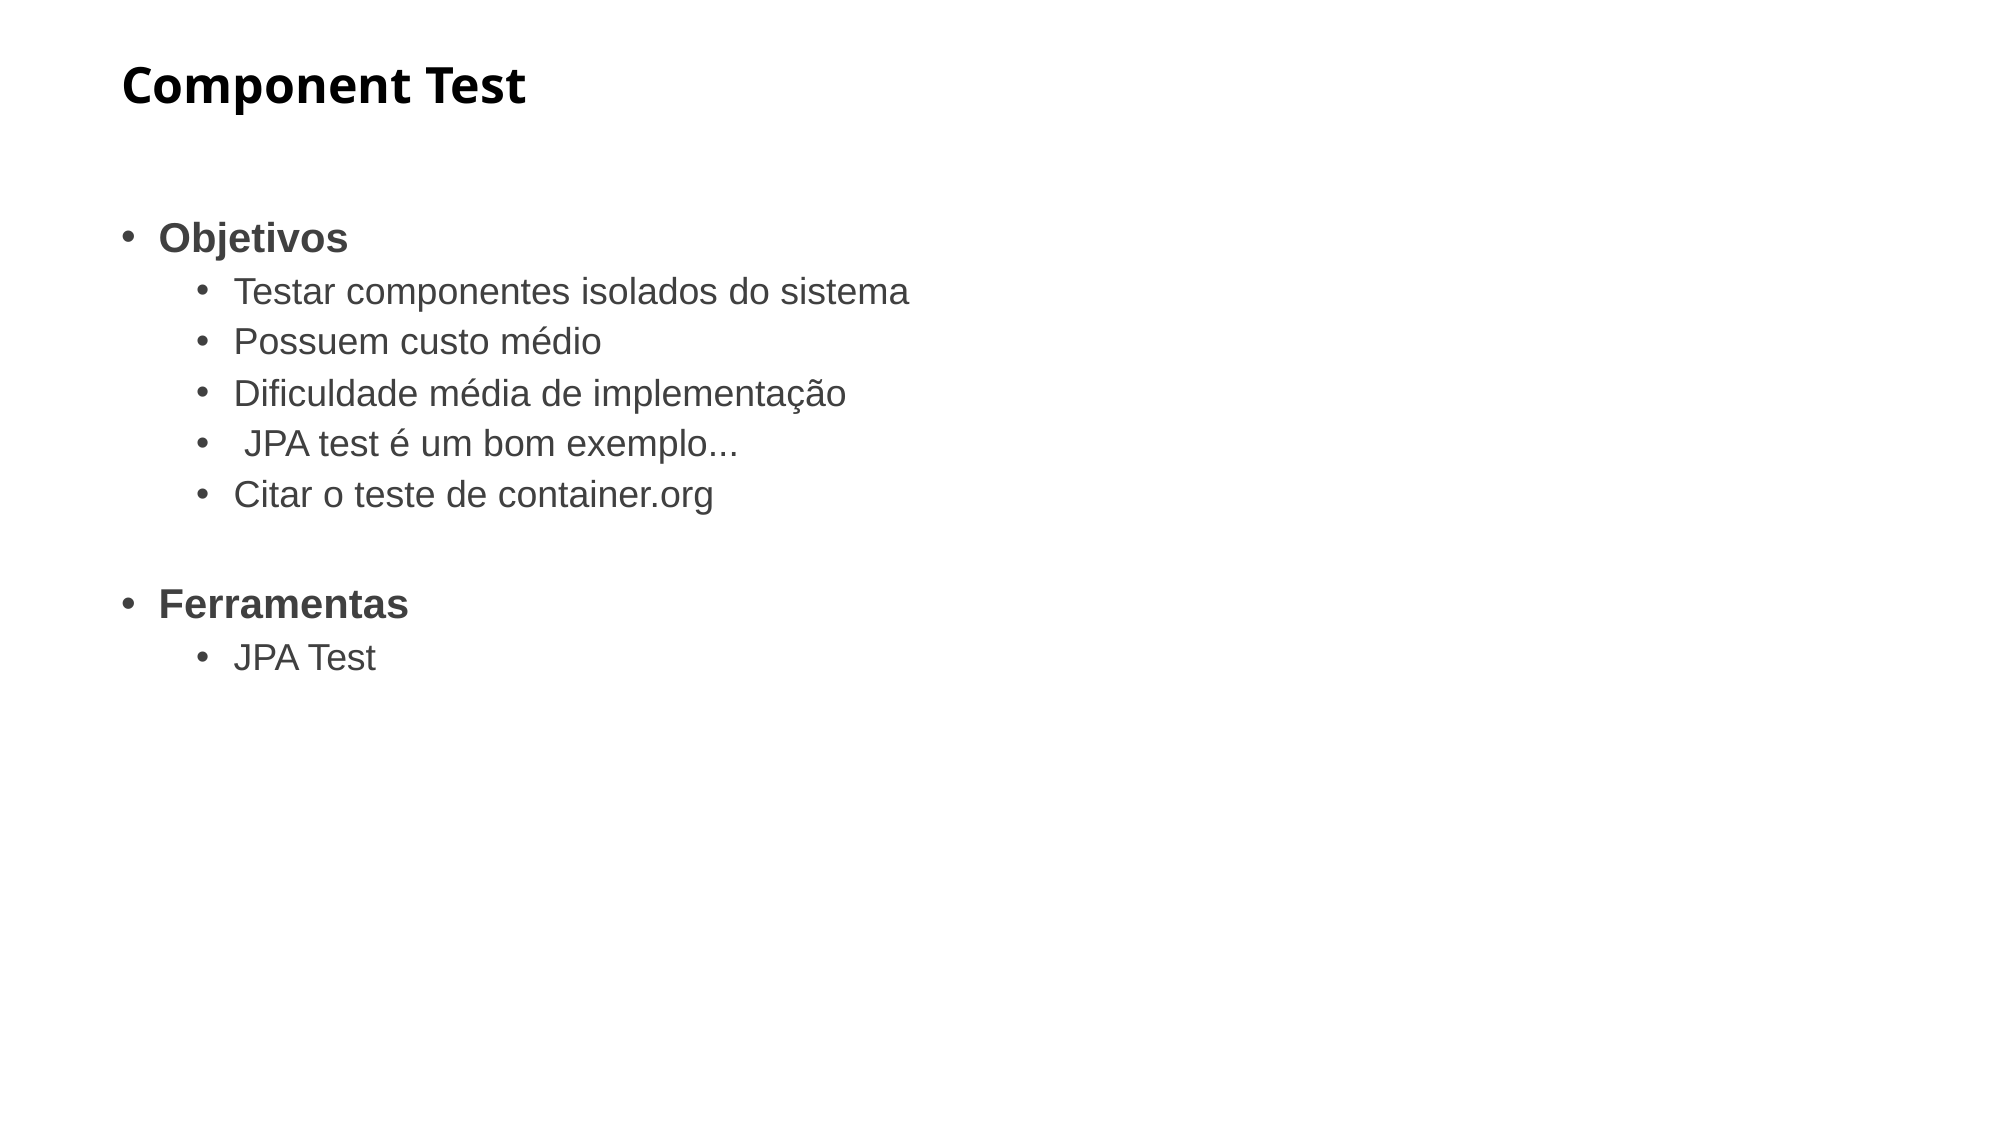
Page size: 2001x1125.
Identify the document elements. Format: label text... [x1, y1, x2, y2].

title Component Test [106, 14, 1832, 162]
list Objetivos Testar componentes isolados do sistema Possuem custo médio Dificuldade média de implementação JPA test é um bom exemplo... Citar o teste de container.org Ferramentas JPA Test [106, 208, 1832, 1029]
